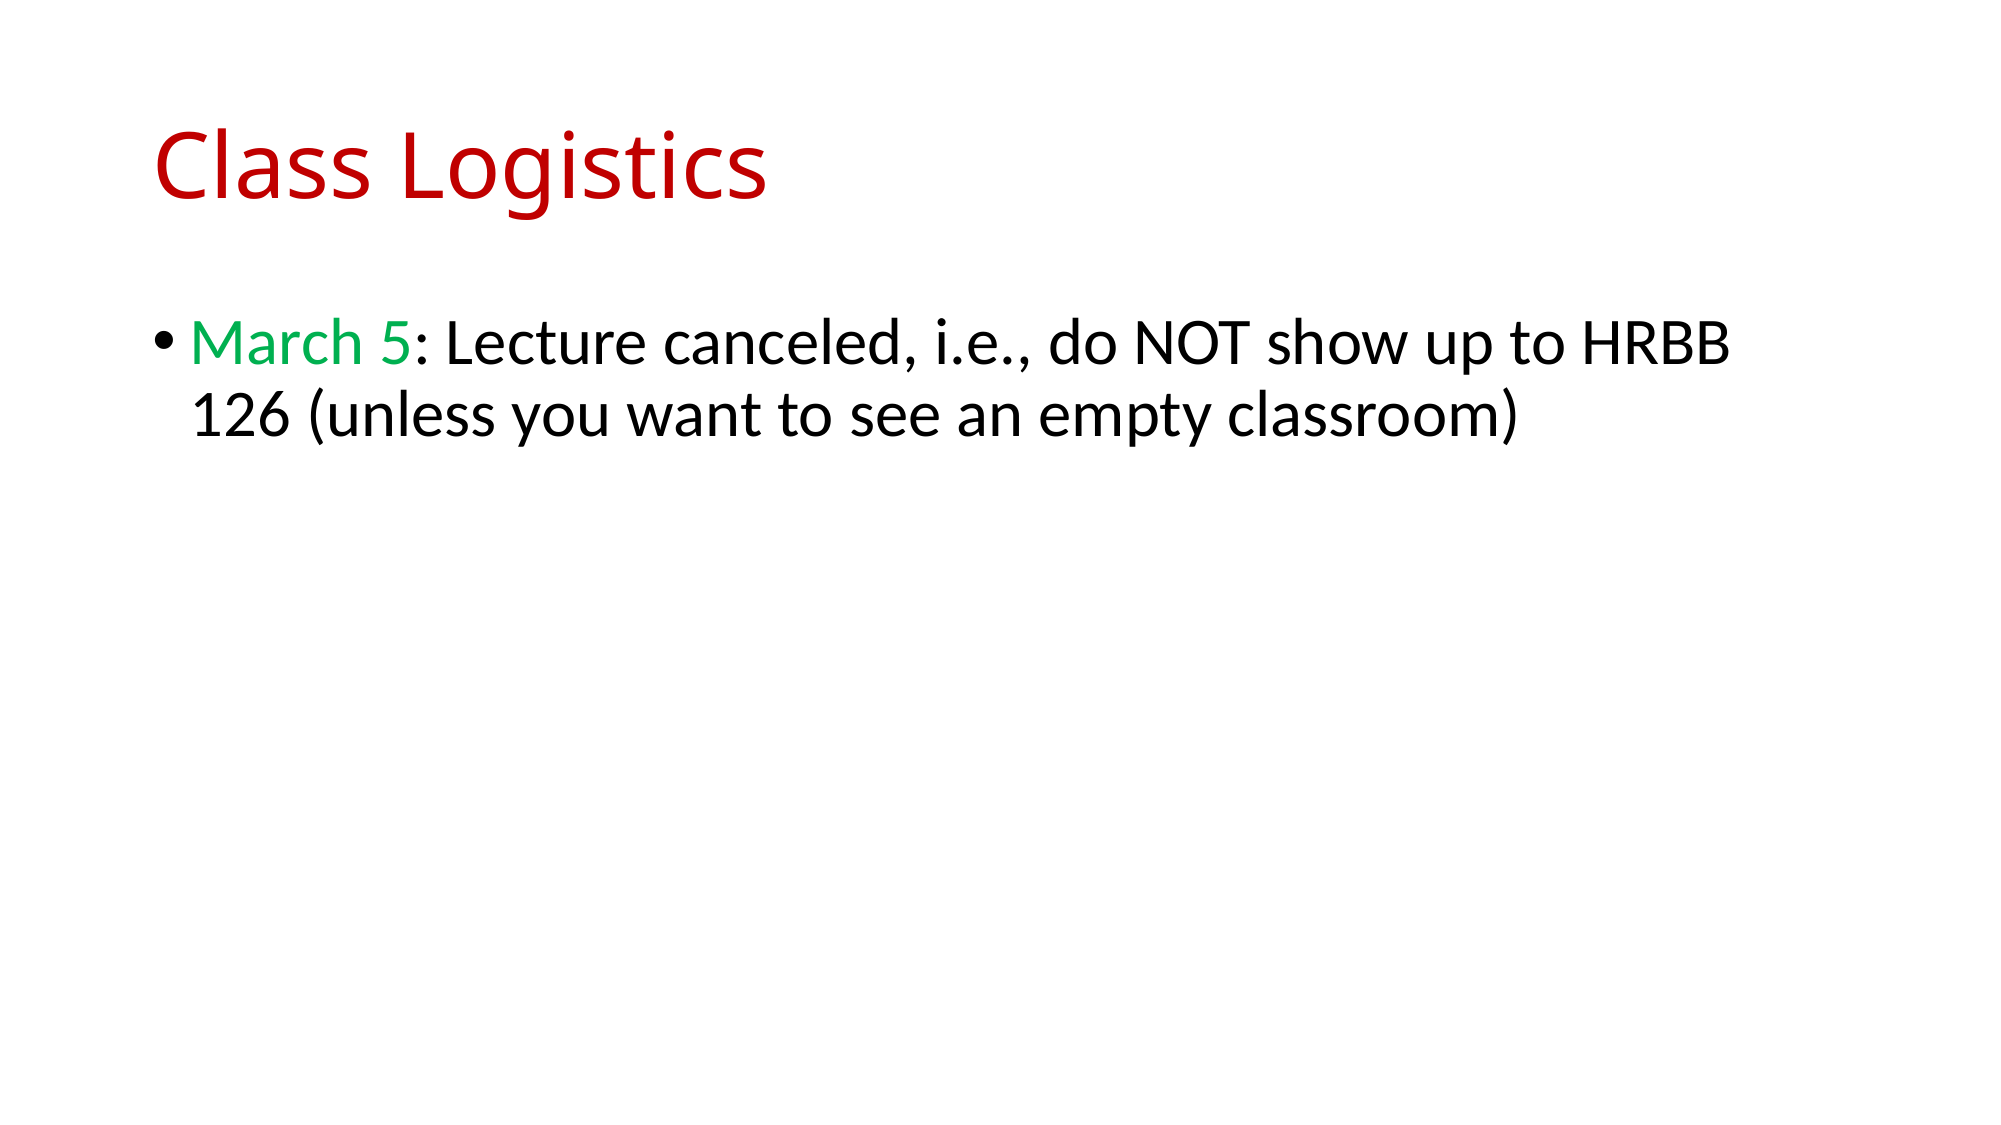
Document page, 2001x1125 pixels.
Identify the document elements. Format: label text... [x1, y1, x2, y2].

list March 5: Lecture canceled, i.e., do NOT show up to HRBB 126 (unless you want to see an empty classroom) [137, 299, 1863, 1025]
title Class Logistics [137, 59, 1906, 278]
